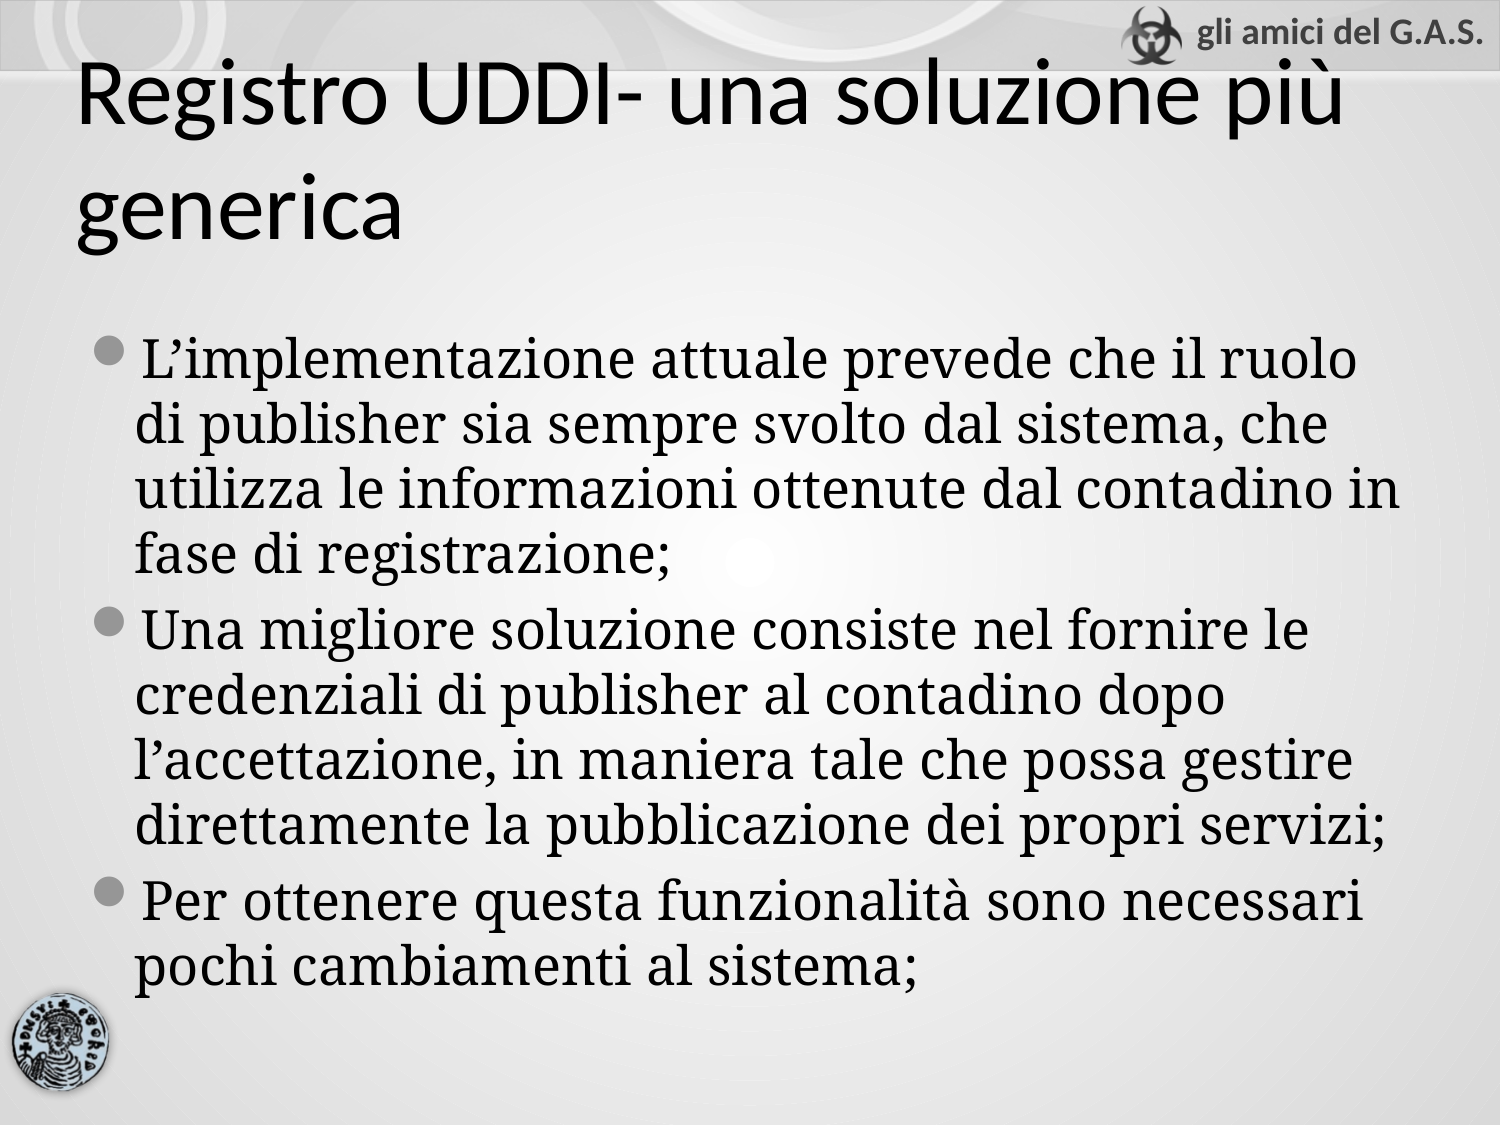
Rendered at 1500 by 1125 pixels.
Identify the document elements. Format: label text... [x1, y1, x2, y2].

picture [11, 993, 110, 1092]
title Registro UDDI- una soluzione più generica [75, 71, 1425, 259]
list L’implementazione attuale prevede che il ruolo di publisher sia sempre svolto dal sistema, che utilizza le informazioni ottenute dal contadino in fase di registrazione; Una migliore soluzione consiste nel fornire le credenziali di publisher al contadino dopo l’accettazione, in maniera tale che possa gestire direttamente la pubblicazione dei propri servizi; Per ottenere questa funzionalità sono necessari pochi cambiamenti al sistema; [75, 317, 1425, 1038]
